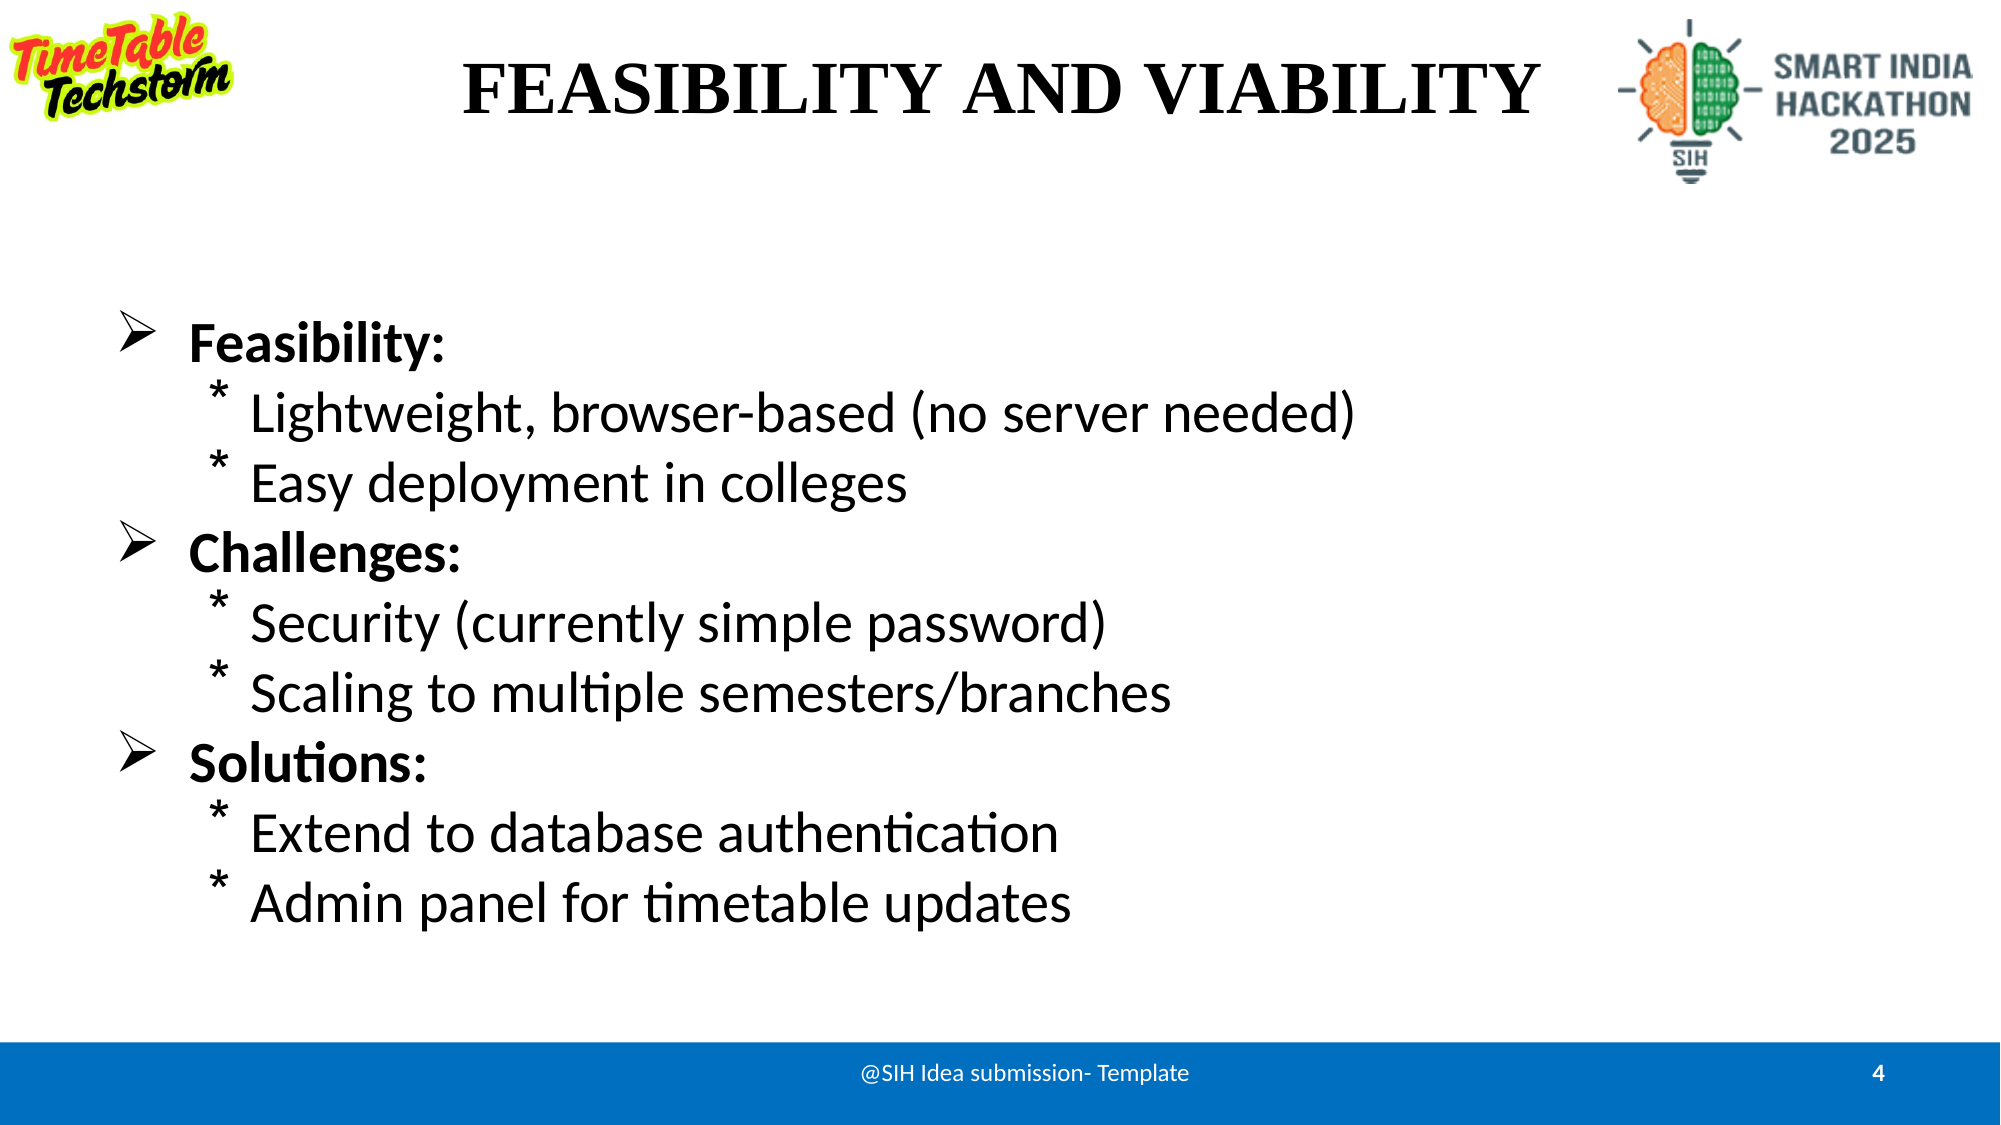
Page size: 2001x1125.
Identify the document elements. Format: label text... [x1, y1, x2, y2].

title FEASIBILITY AND VIABILITY [429, 36, 1570, 227]
picture [1618, 19, 1974, 184]
slide_number 4 [1866, 1060, 1894, 1125]
footer @SIH Idea submission- Template [857, 1060, 1194, 1125]
text_box Feasibility: Lightweight, browser-based (no server needed) Easy deployment in colleges Challenges: Security (currently simple password) Scaling to multiple semesters/branches Solutions: Extend to database authentication Admin panel for timetable updates [112, 301, 1372, 934]
picture [9, 11, 235, 122]
